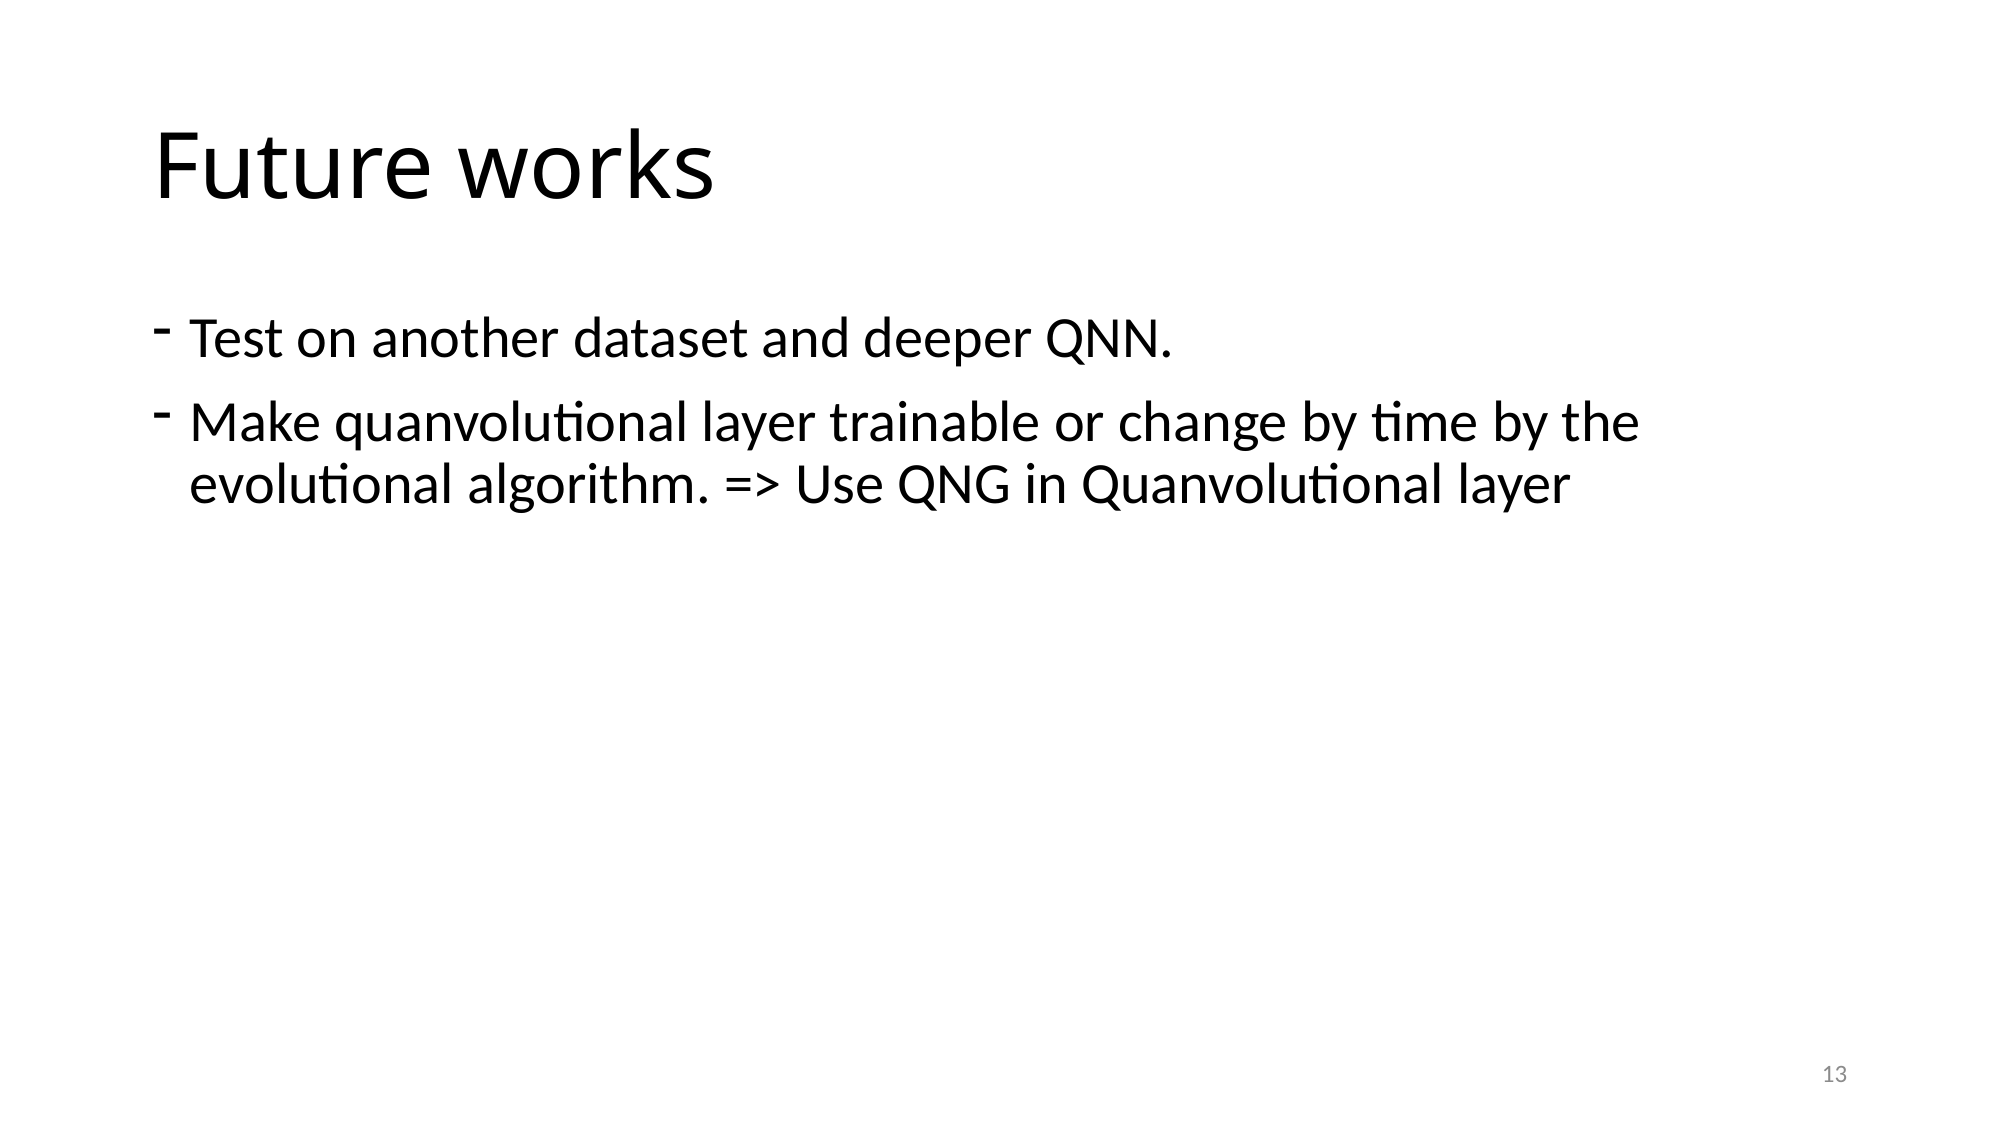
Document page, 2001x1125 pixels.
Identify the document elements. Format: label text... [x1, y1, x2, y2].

list Test on another dataset and deeper QNN. Make quanvolutional layer trainable or change by time by the evolutional algorithm. => Use QNG in Quanvolutional layer [137, 299, 1863, 1014]
slide_number 13 [1412, 1042, 1863, 1103]
title Future works [137, 59, 1863, 278]
